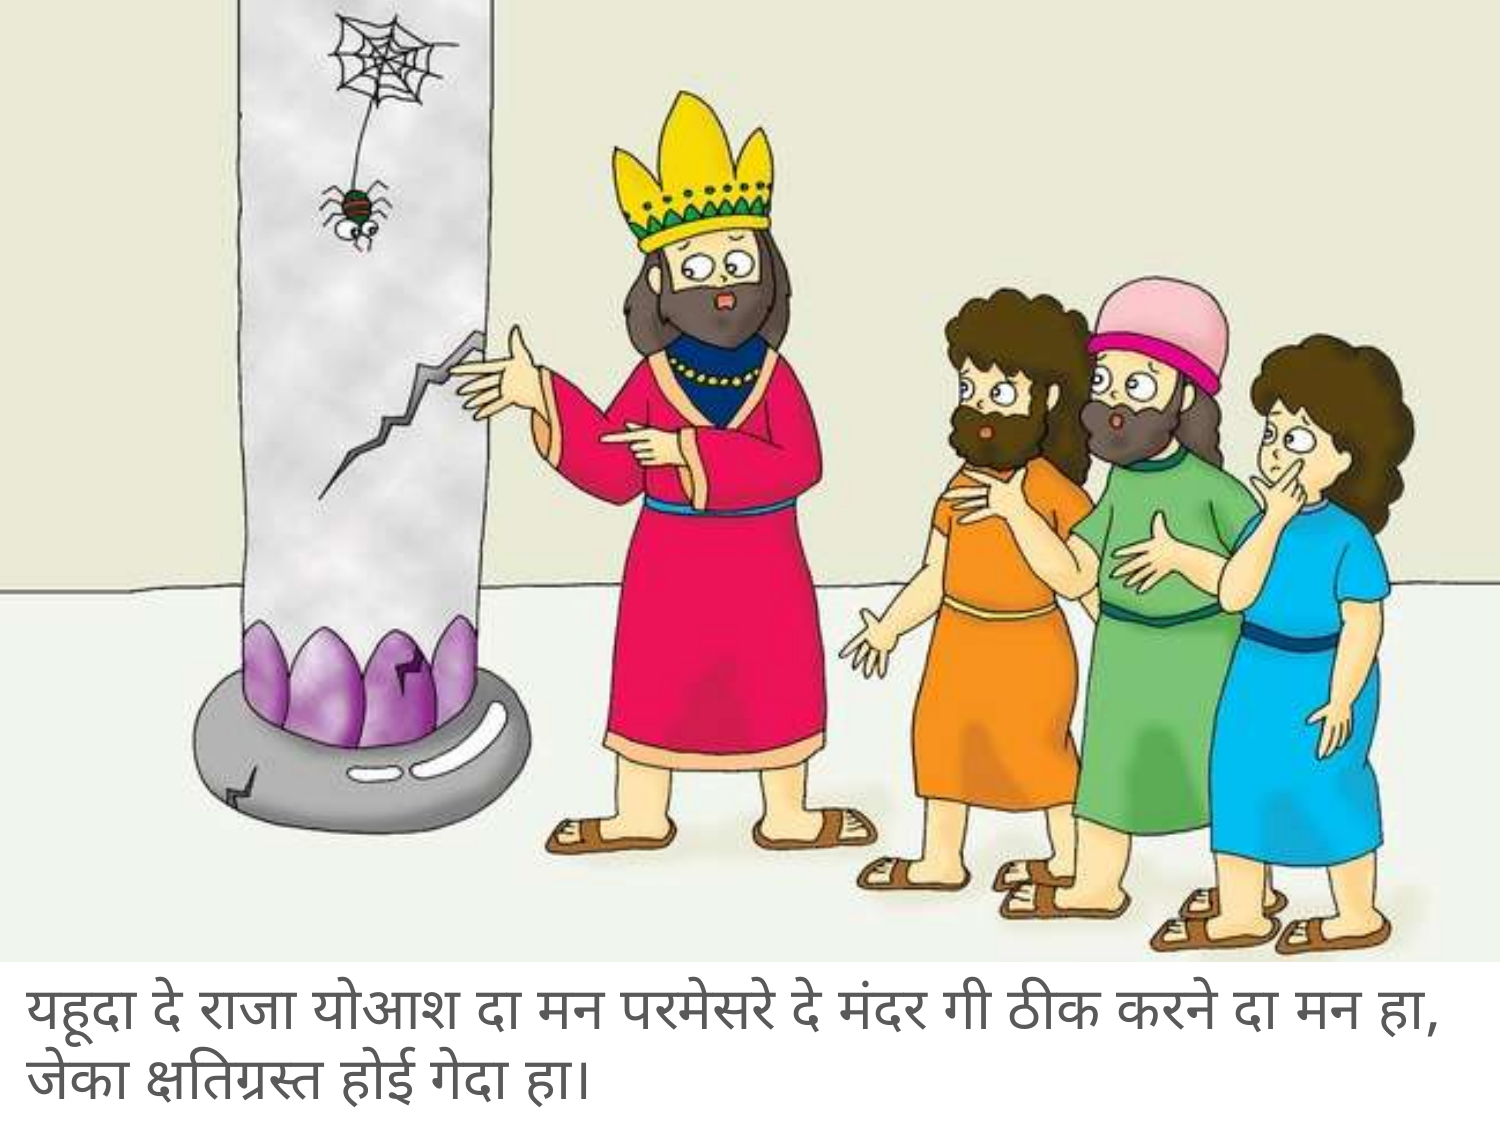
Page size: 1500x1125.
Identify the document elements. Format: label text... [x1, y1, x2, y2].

picture [0, 0, 1500, 963]
text_box यहूदा दे राजा योआश दा मन परमेसरे दे मंदर गी ठीक करने दा मन हा, जेका क्षतिग्रस्त होई गेदा हा। [11, 970, 1483, 1119]
